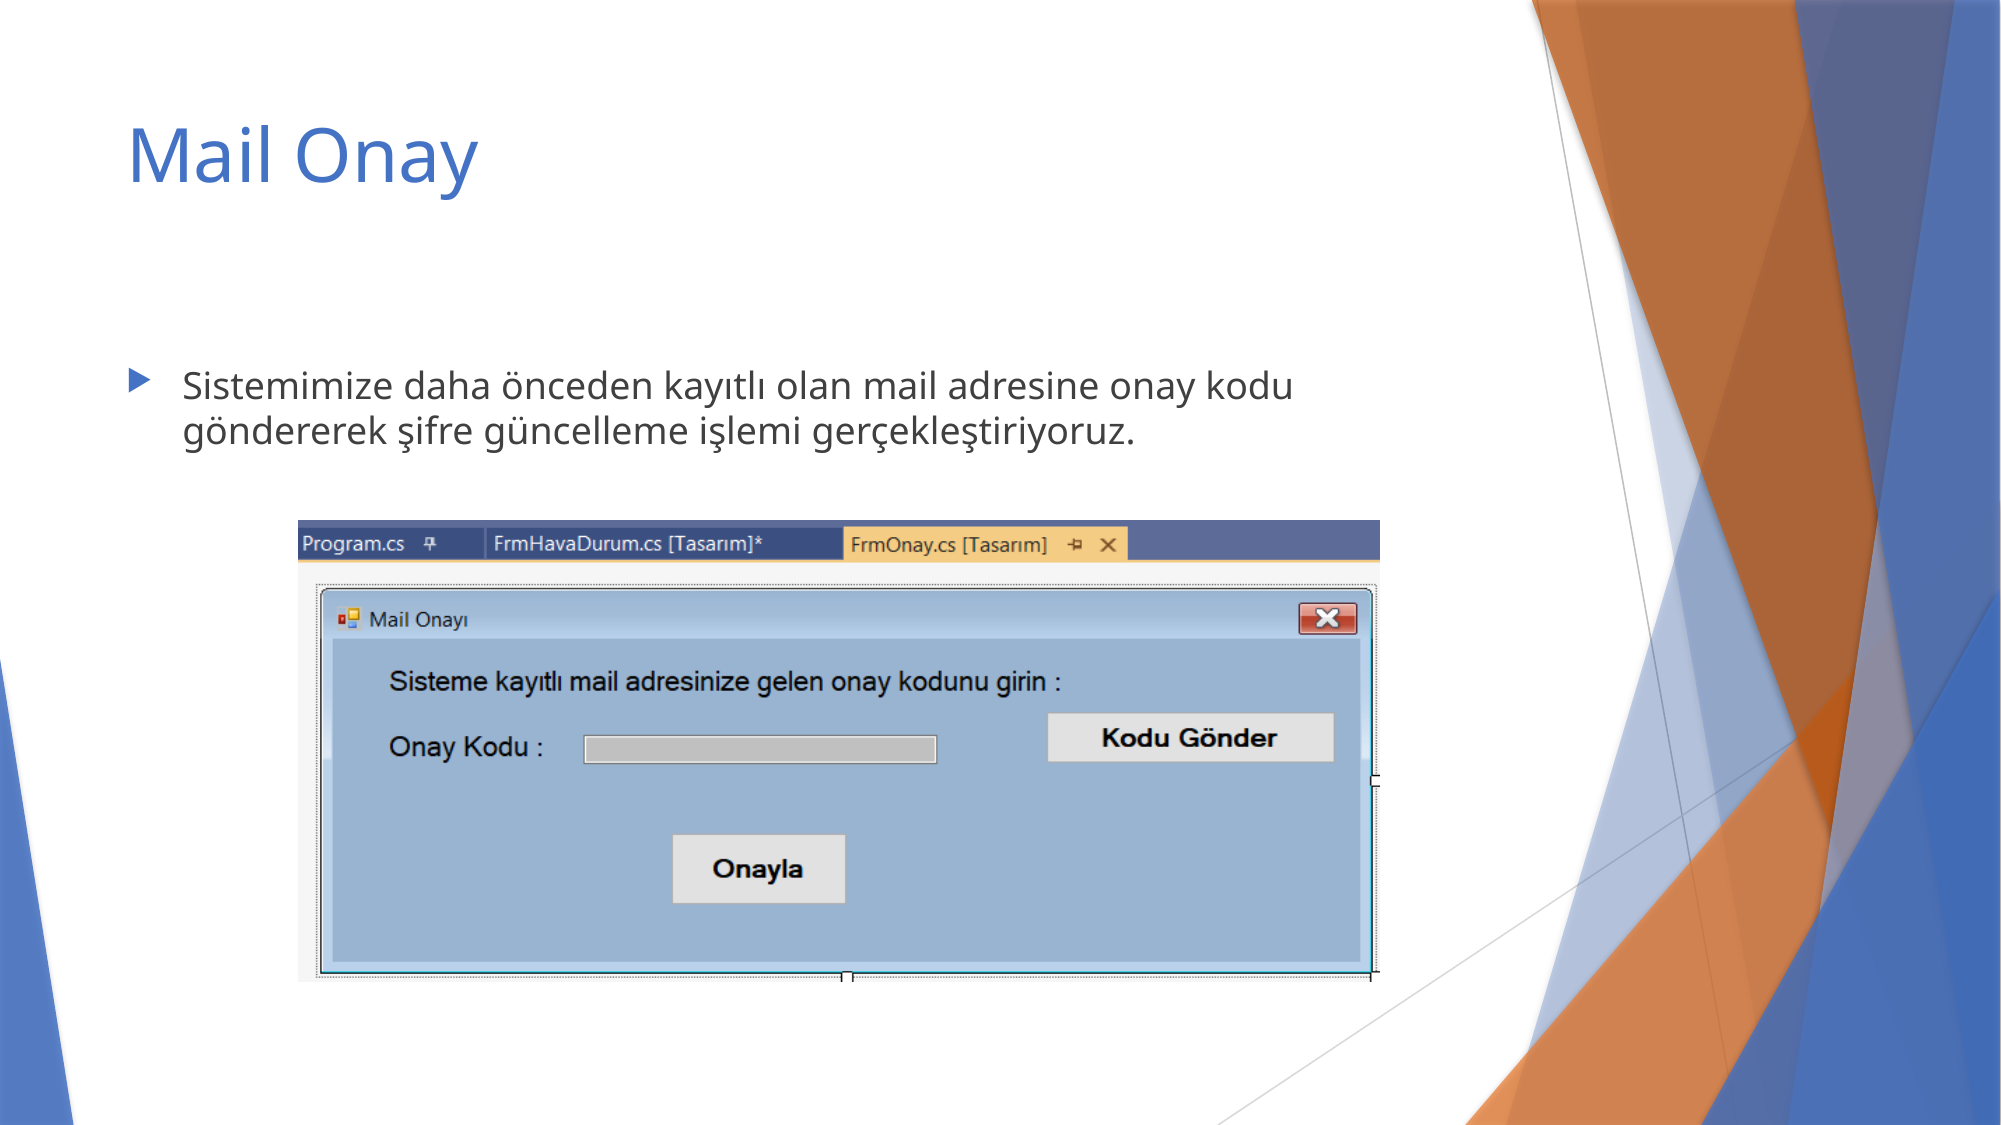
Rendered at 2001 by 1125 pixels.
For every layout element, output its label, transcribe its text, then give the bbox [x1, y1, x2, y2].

title Mail Onay [111, 99, 1522, 317]
list Sistemimize daha önceden kayıtlı olan mail adresine onay kodu göndererek şifre güncelleme işlemi gerçekleştiriyoruz. [111, 354, 1522, 992]
picture [297, 520, 1381, 983]
